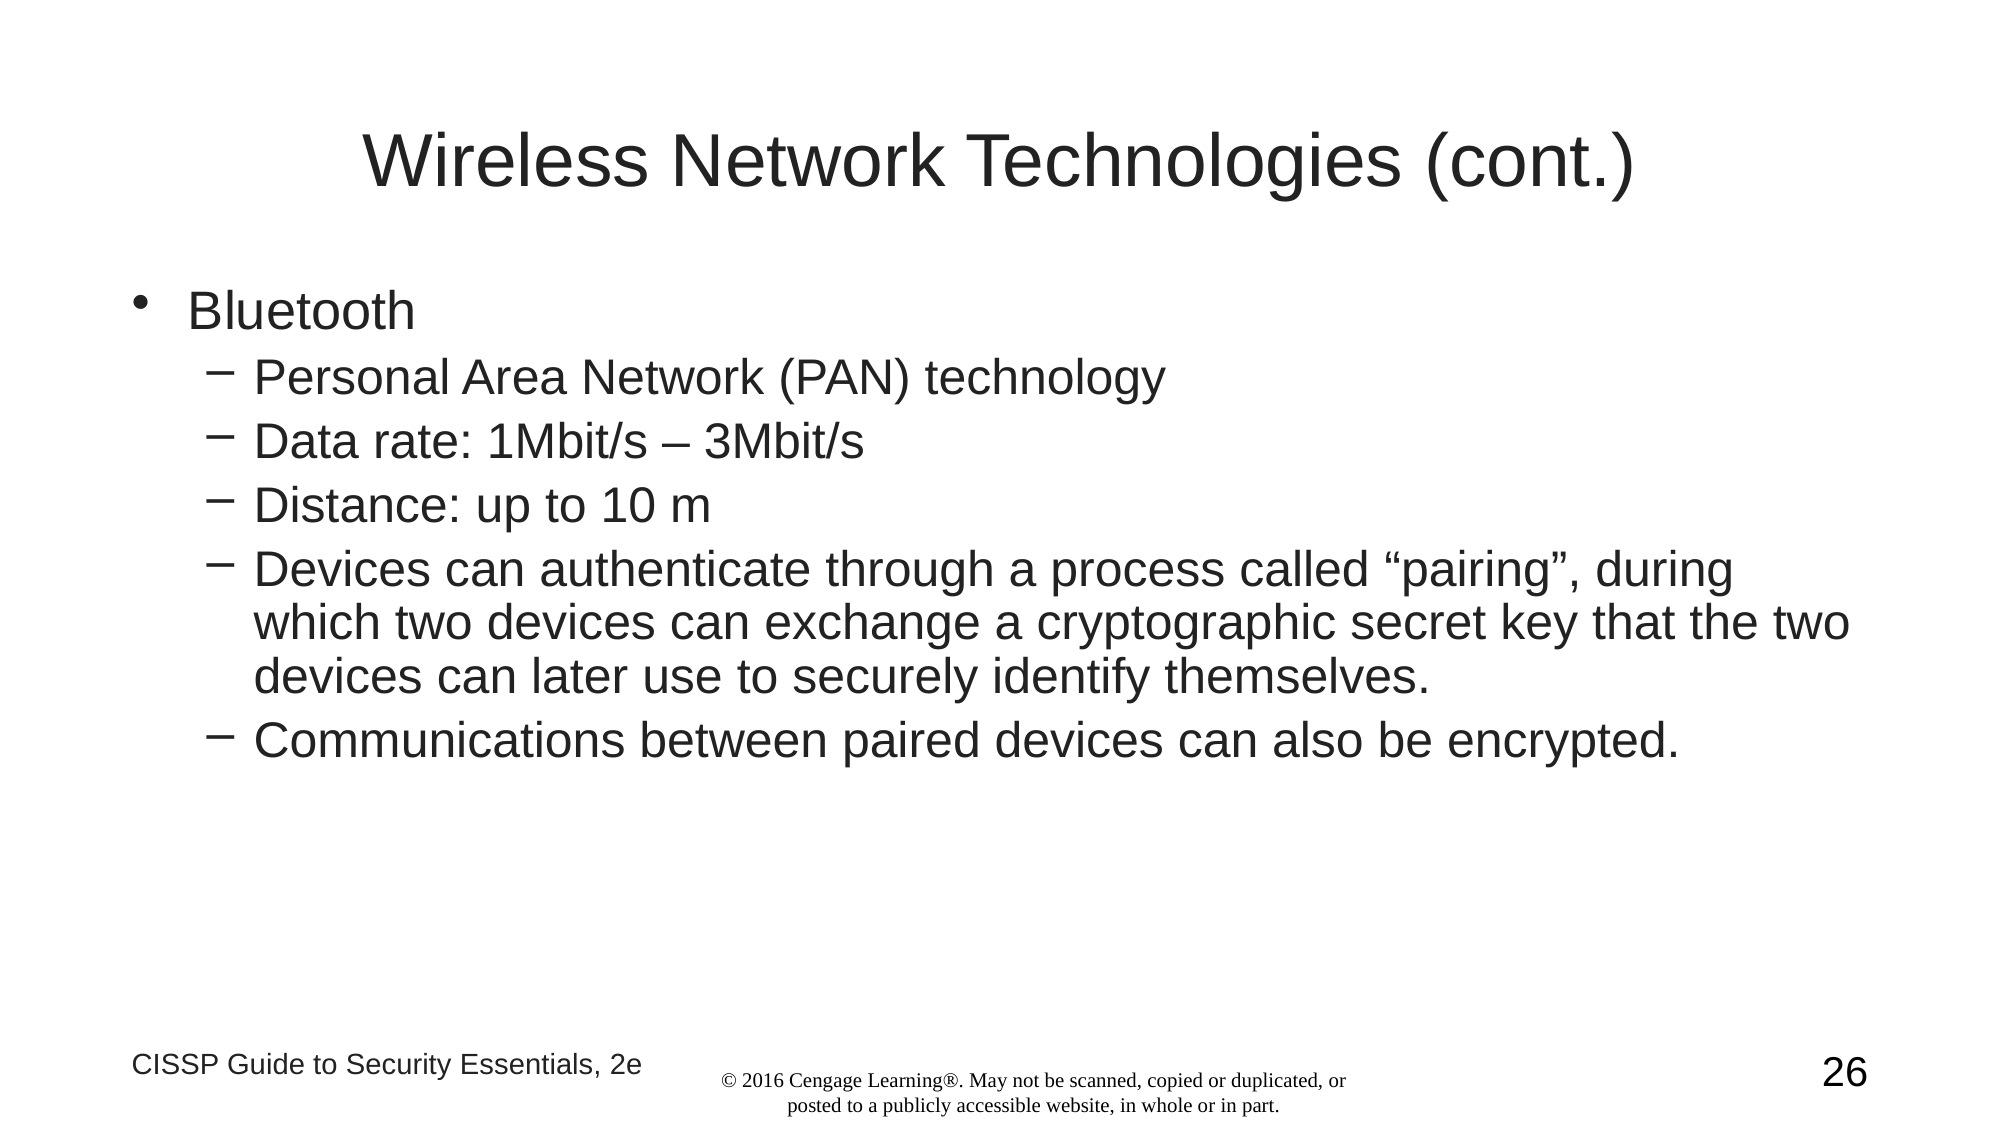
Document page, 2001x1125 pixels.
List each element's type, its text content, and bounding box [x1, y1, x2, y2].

list Bluetooth Personal Area Network (PAN) technology Data rate: 1Mbit/s – 3Mbit/s Distance: up to 10 m Devices can authenticate through a process called “pairing”, during which two devices can exchange a cryptographic secret key that the two devices can later use to securely identify themselves. Communications between paired devices can also be encrypted. [116, 275, 1884, 1025]
slide_number 26 [1766, 1037, 1884, 1101]
title Wireless Network Technologies (cont.) [116, 62, 1884, 250]
text_box © 2016 Cengage Learning®. May not be scanned, copied or duplicated, or posted to a publicly accessible website, in whole or in part. [677, 1059, 1390, 1125]
footer CISSP Guide to Security Essentials, 2e [116, 1037, 1251, 1101]
